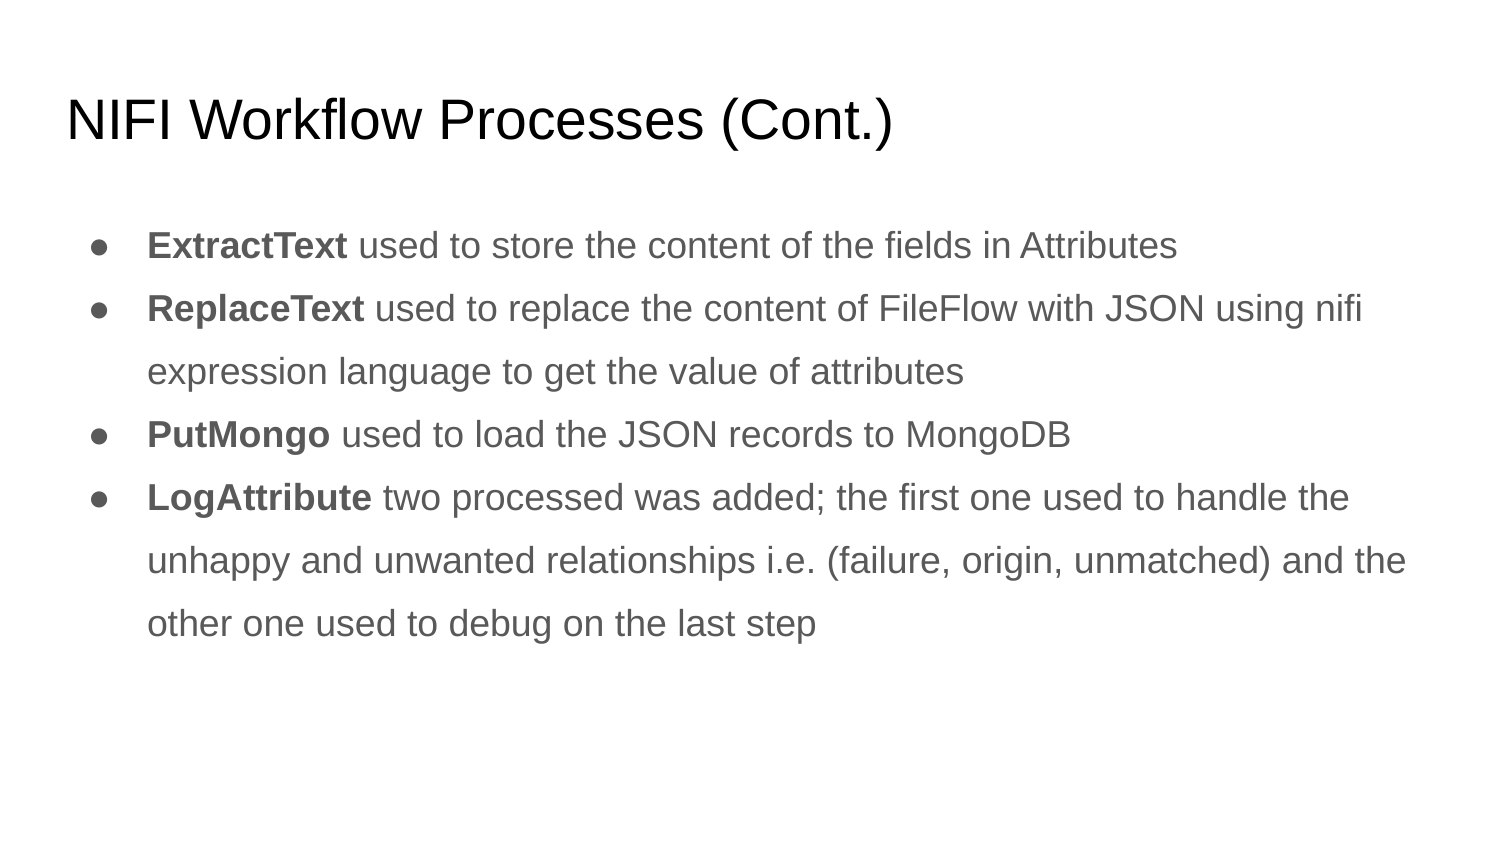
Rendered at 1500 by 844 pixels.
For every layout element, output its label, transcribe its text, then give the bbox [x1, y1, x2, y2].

list ExtractText used to store the content of the fields in Attributes ReplaceText used to replace the content of FileFlow with JSON using nifi expression language to get the value of attributes PutMongo used to load the JSON records to MongoDB LogAttribute two processed was added; the first one used to handle the unhappy and unwanted relationships i.e. (failure, origin, unmatched) and the other one used to debug on the last step [51, 189, 1449, 750]
title NIFI Workflow Processes (Cont.) [51, 72, 1449, 167]
